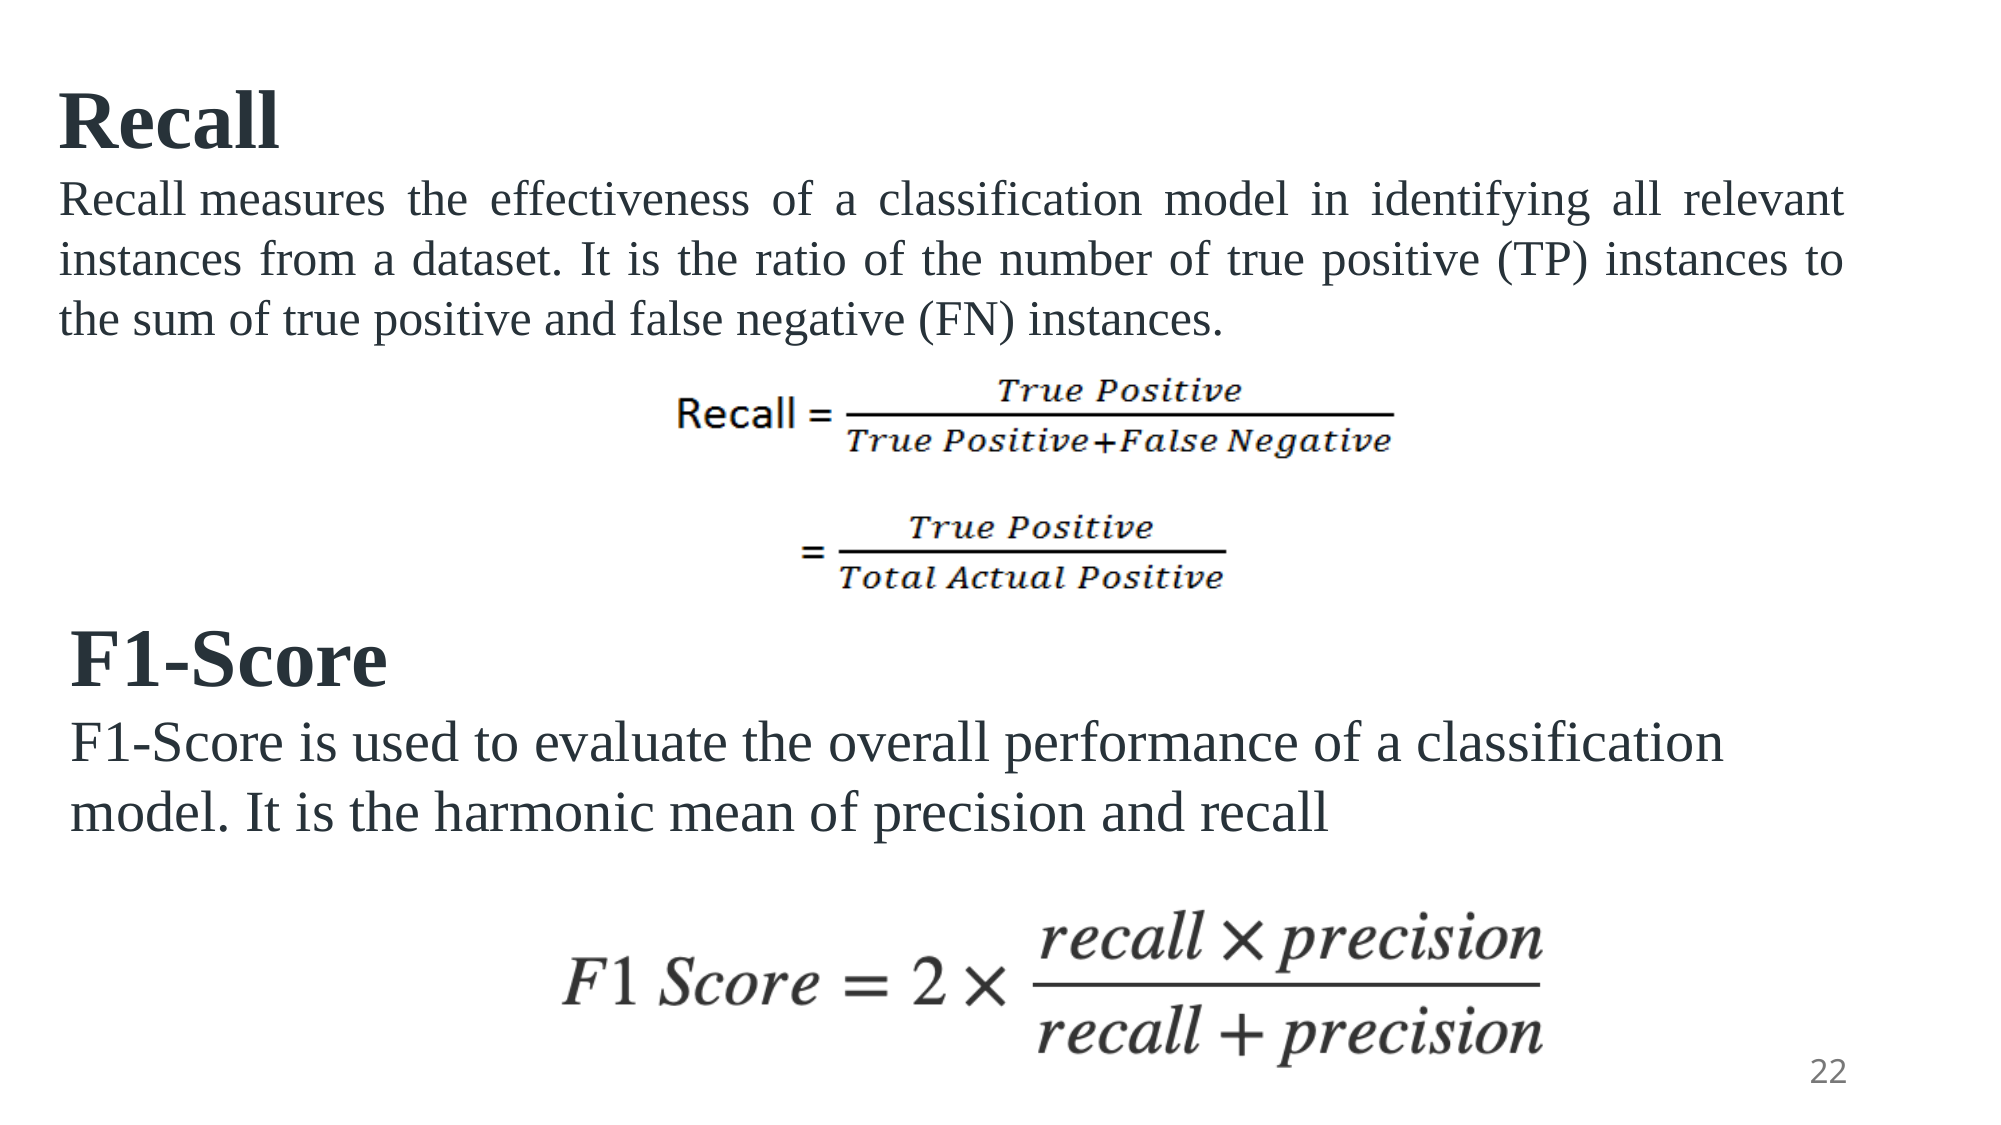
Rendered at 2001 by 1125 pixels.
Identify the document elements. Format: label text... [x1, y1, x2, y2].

text_box F1-Score F1-Score is used to evaluate the overall performance of a classification model. It is the harmonic mean of precision and recall [55, 595, 1881, 911]
picture [553, 894, 1555, 1073]
picture [653, 360, 1424, 608]
text_box Recall Recall measures the effectiveness of a classification model in identifying all relevant instances from a dataset. It is the ratio of the number of true positive (TP) instances to the sum of true positive and false negative (FN) instances. [43, 57, 1862, 398]
slide_number 22 [1412, 1042, 1863, 1103]
